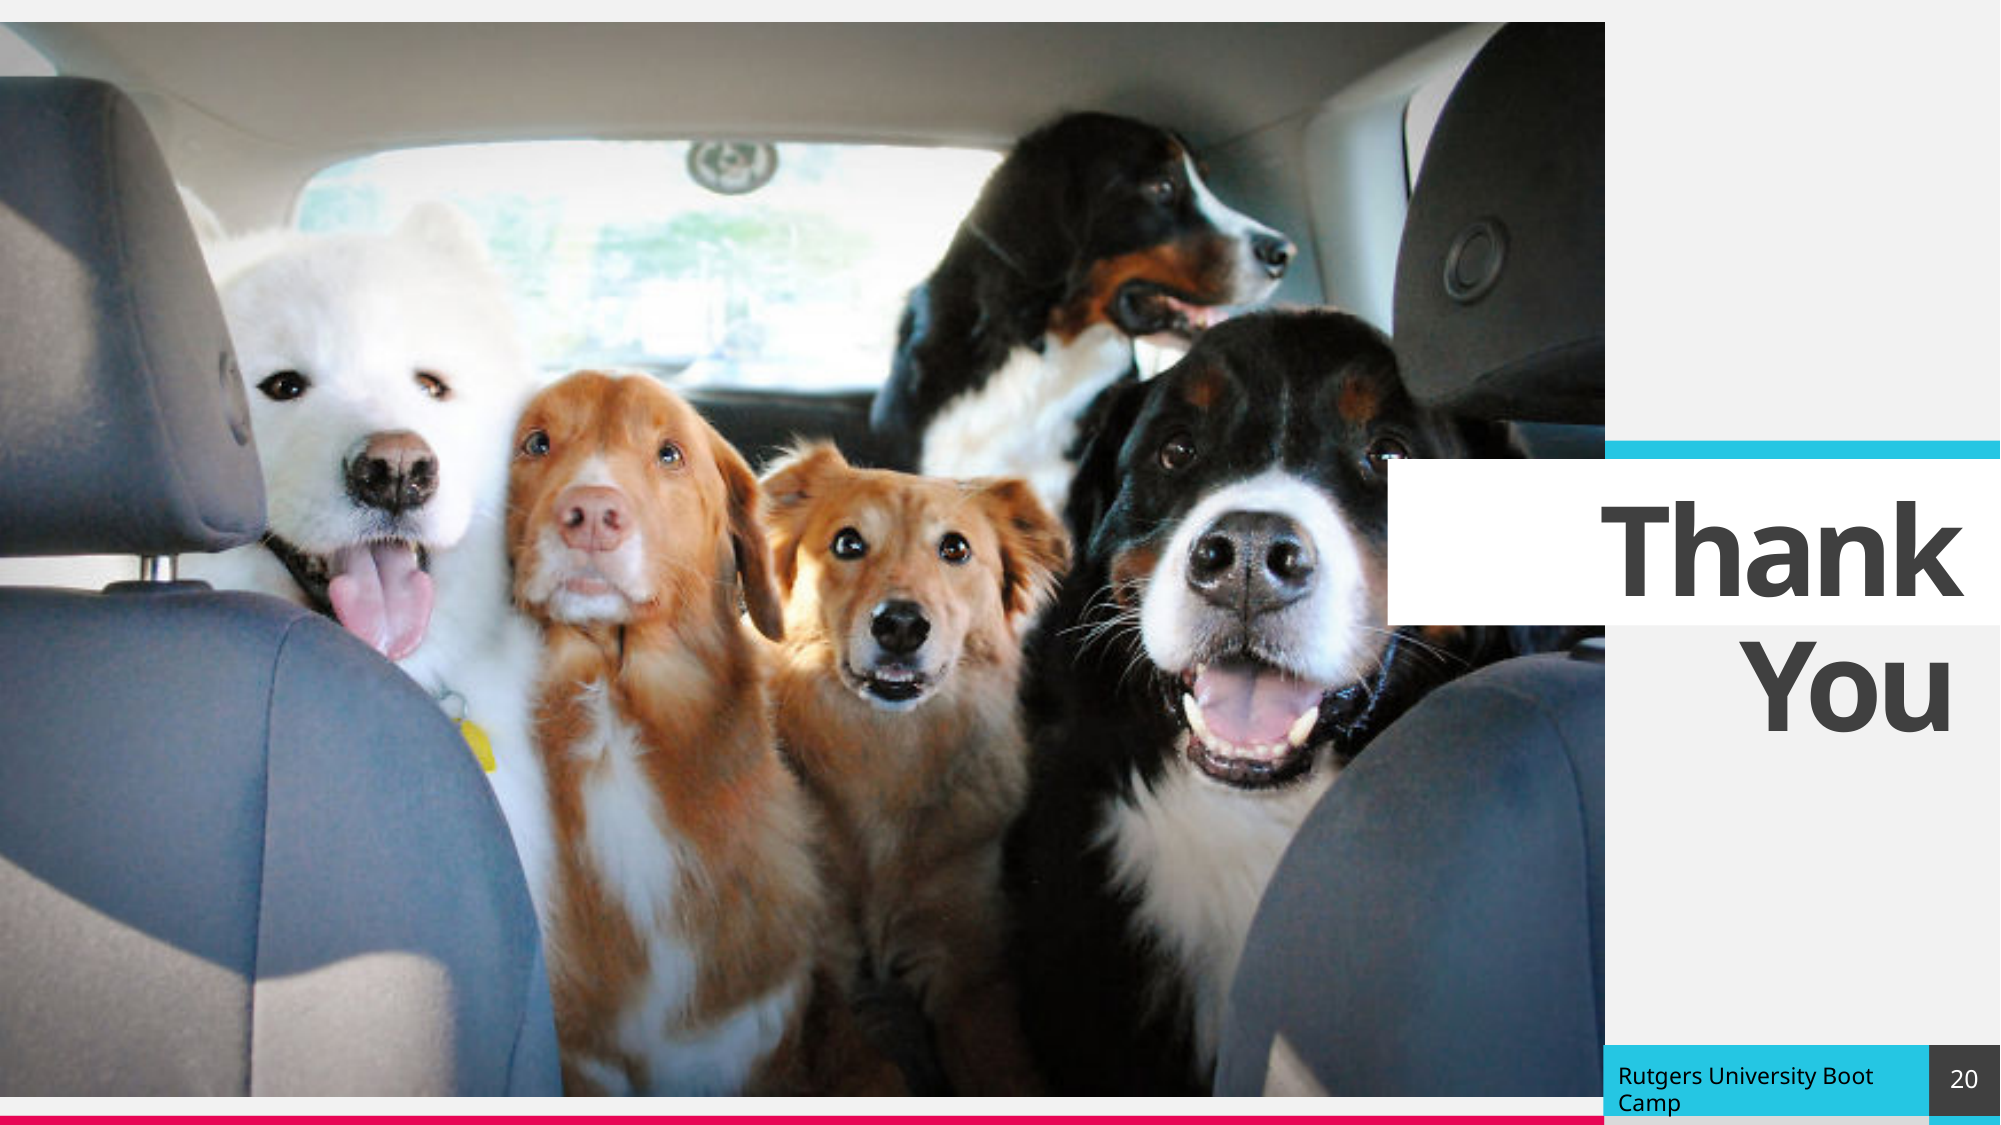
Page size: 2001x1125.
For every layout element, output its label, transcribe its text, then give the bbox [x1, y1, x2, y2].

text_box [1603, 1045, 1930, 1116]
title Thank You [1605, 459, 2000, 626]
slide_number 20 [1930, 1045, 2000, 1116]
picture [0, 22, 1605, 1097]
